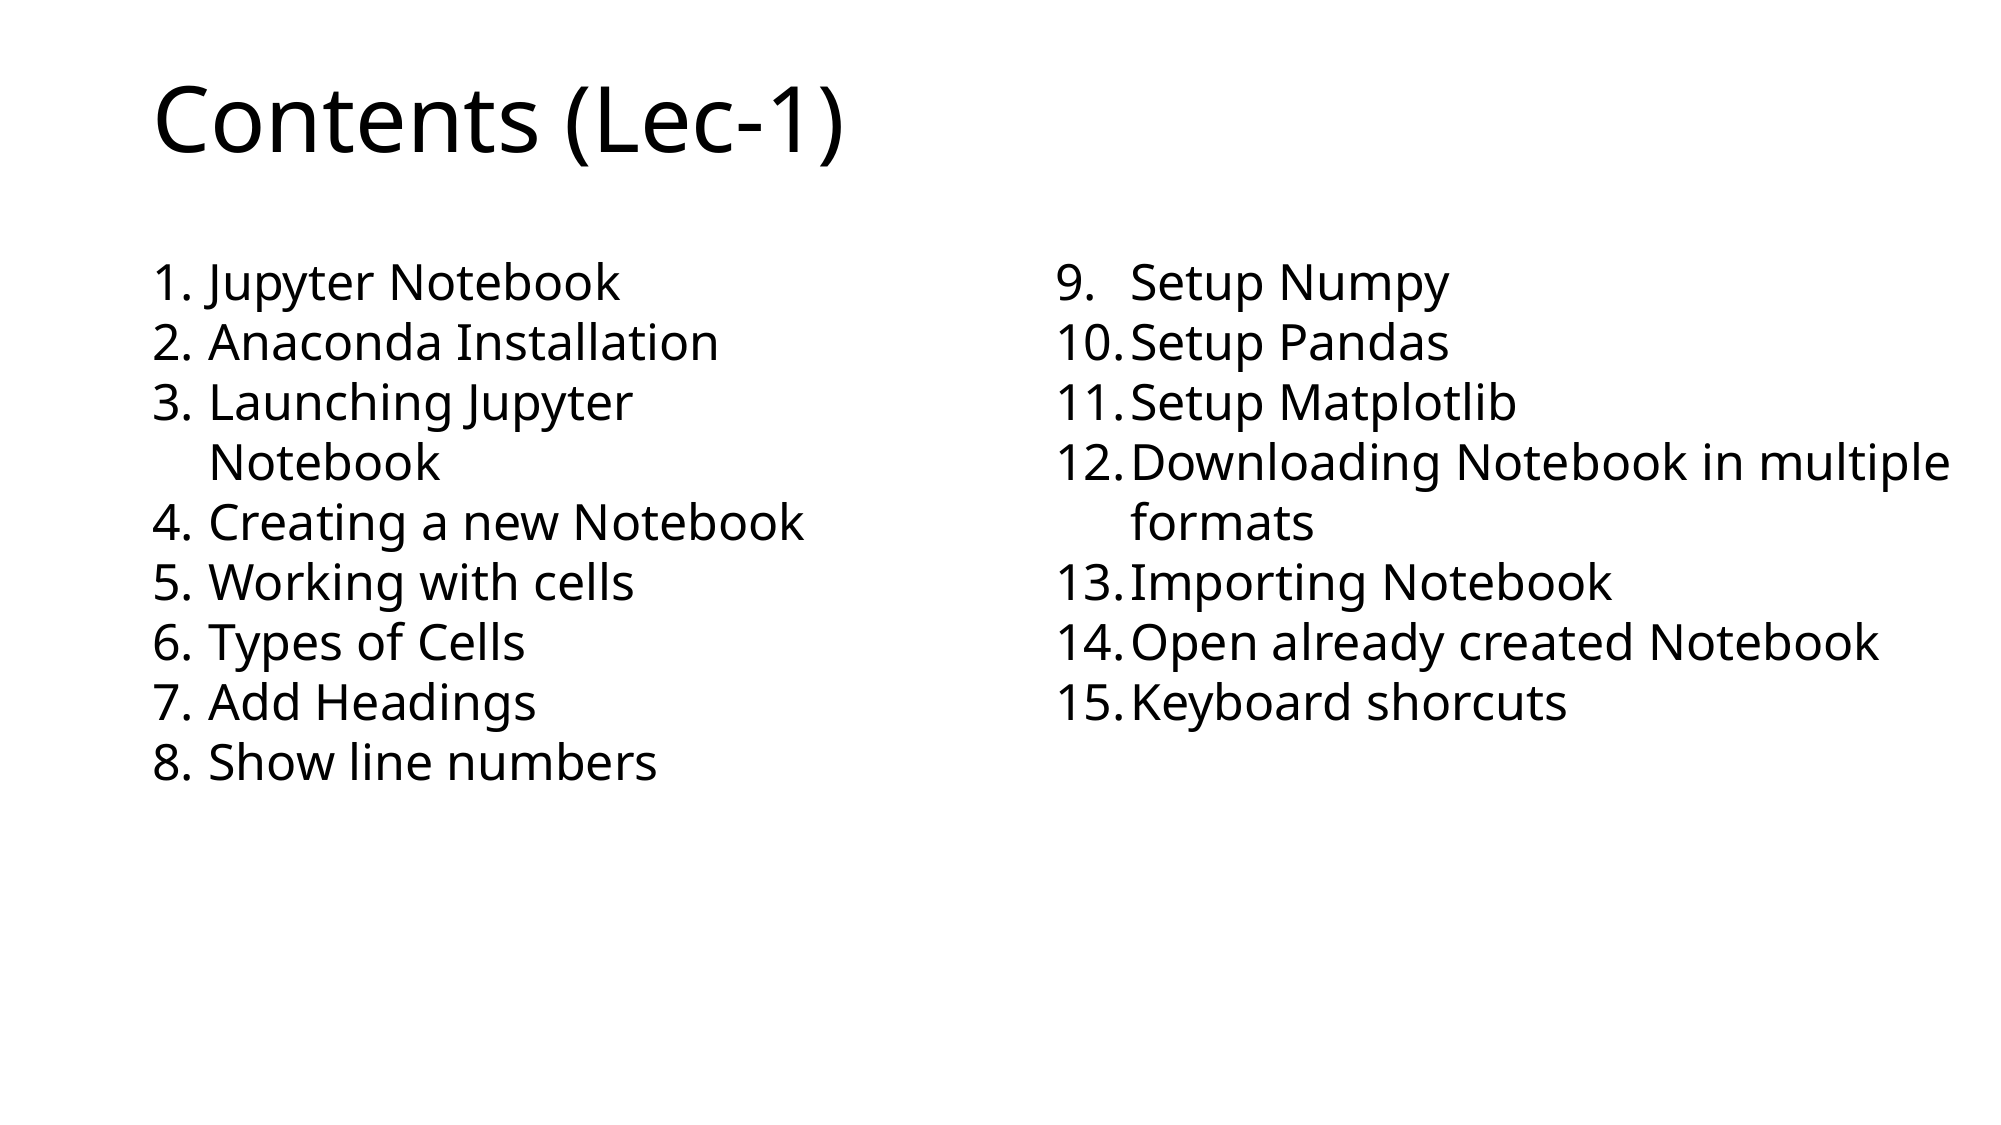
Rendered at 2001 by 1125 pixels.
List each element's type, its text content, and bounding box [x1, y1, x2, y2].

title Contents (Lec-1) [137, 59, 1863, 187]
text_box Jupyter Notebook Anaconda Installation Launching Jupyter Notebook Creating a new Notebook Working with cells Types of Cells Add Headings Show line numbers [137, 243, 876, 799]
text_box Setup Numpy Setup Pandas Setup Matplotlib Downloading Notebook in multiple formats Importing Notebook Open already created Notebook Keyboard shorcuts [1040, 243, 2000, 739]
